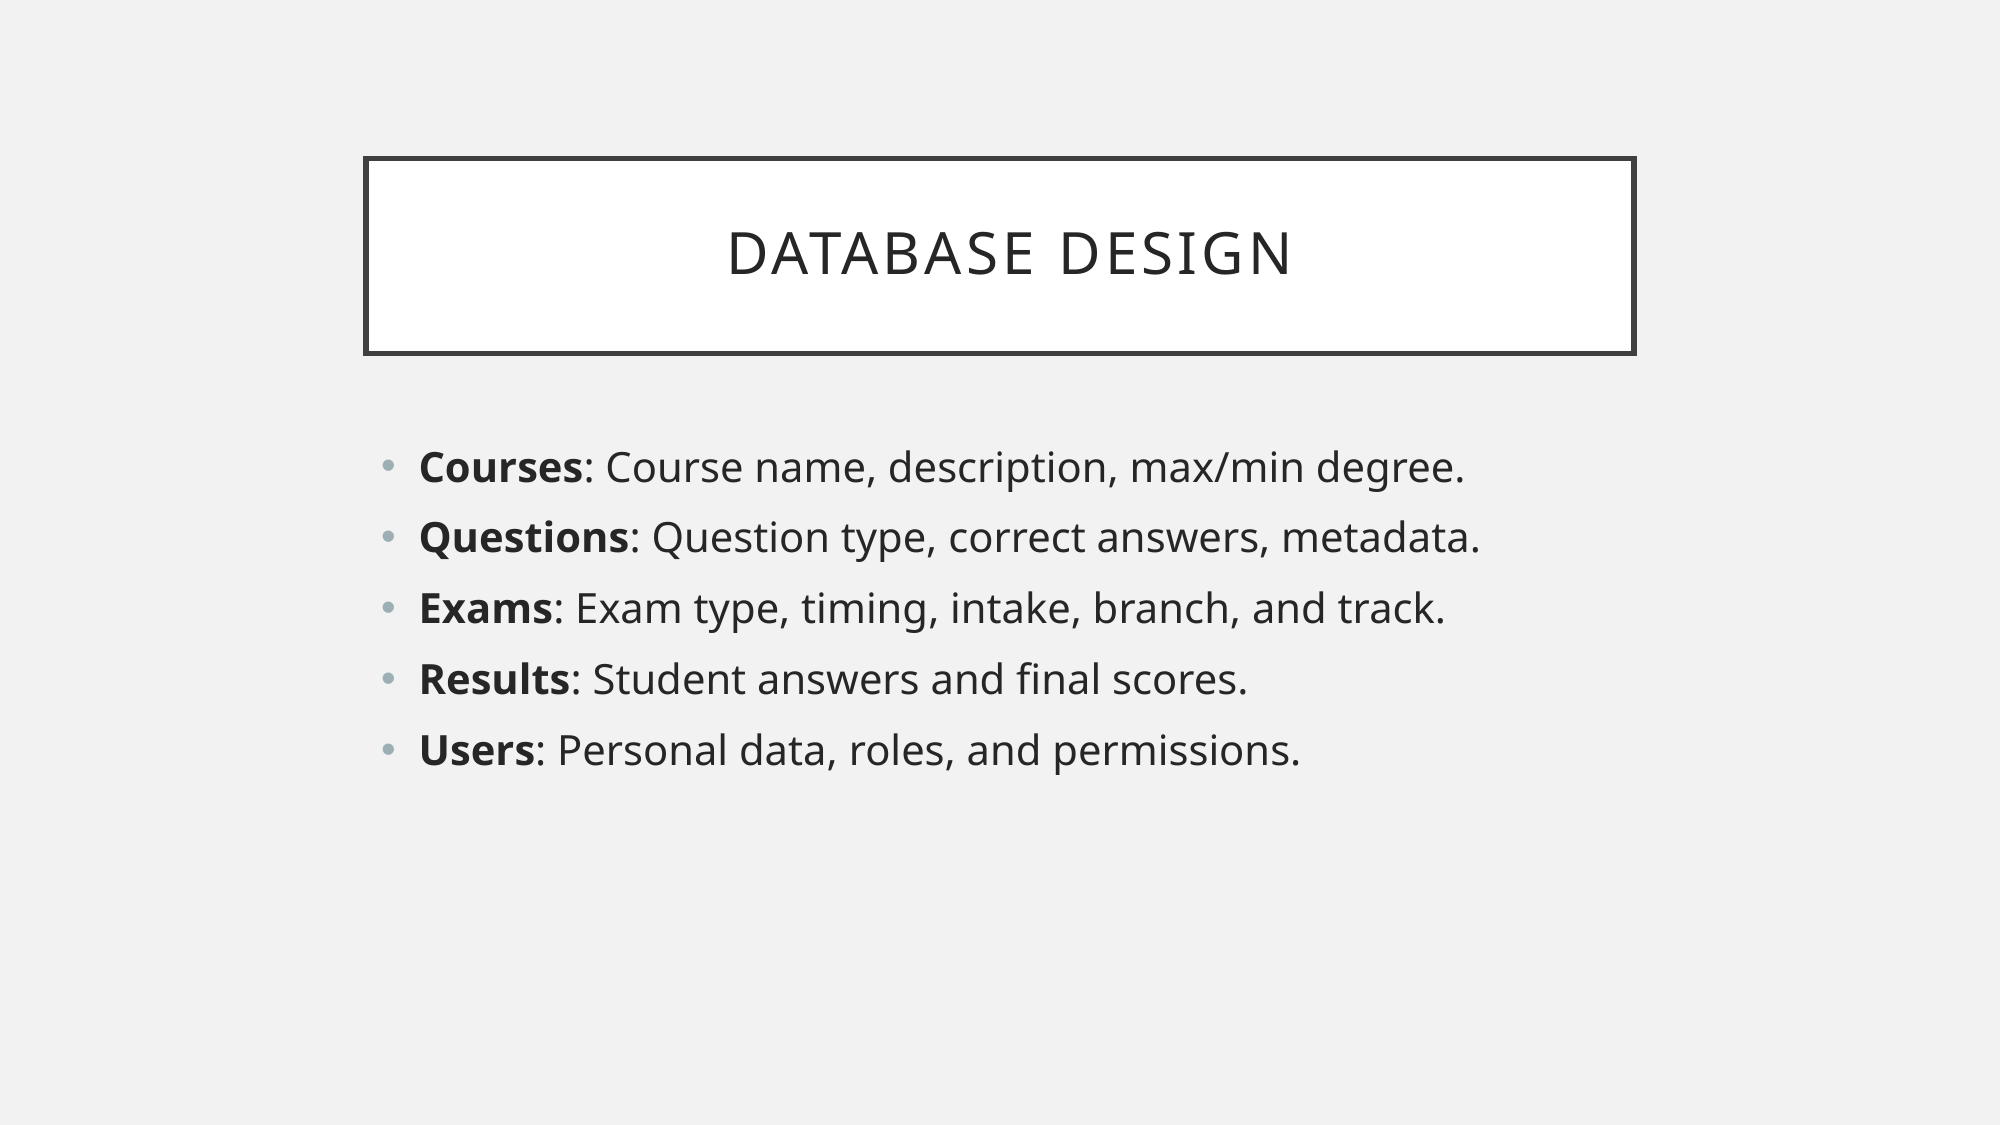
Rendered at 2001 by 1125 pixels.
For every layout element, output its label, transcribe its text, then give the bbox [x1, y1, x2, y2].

title Database Design [363, 156, 1637, 356]
list Courses: Course name, description, max/min degree. Questions: Question type, correct answers, metadata. Exams: Exam type, timing, intake, branch, and track. Results: Student answers and final scores. Users: Personal data, roles, and permissions. [366, 432, 1634, 942]
